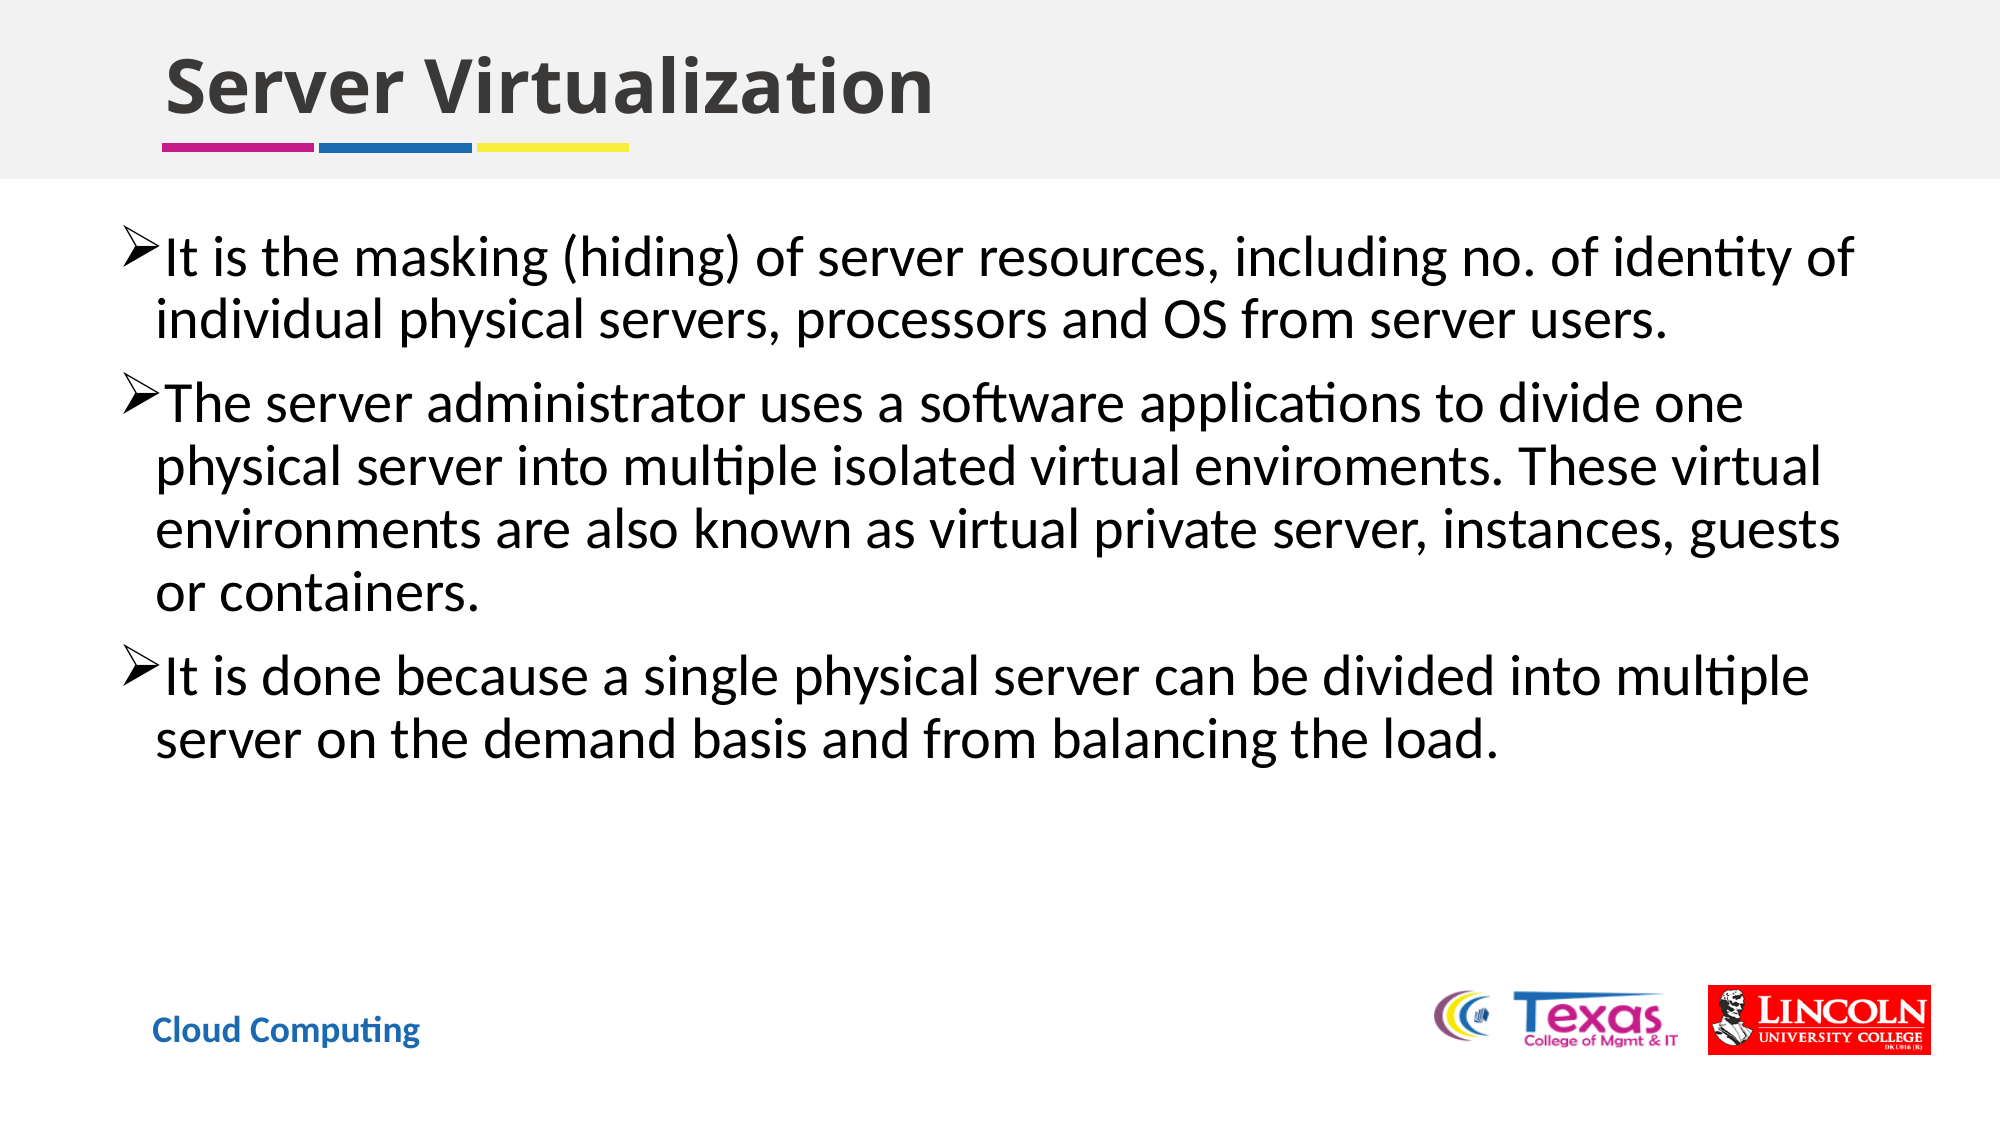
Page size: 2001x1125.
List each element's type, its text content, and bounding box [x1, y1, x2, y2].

picture [1434, 985, 1678, 1055]
text_box [477, 143, 629, 152]
text_box [162, 143, 314, 152]
text_box [319, 143, 472, 153]
title Server Virtualization [0, 0, 2000, 179]
picture [1708, 985, 1931, 1055]
list It is the masking (hiding) of server resources, including no. of identity of individual physical servers, processors and OS from server users. The server administrator uses a software applications to divide one physical server into multiple isolated virtual enviroments. These virtual environments are also known as virtual private server, instances, guests or containers. It is done because a single physical server can be divided into multiple server on the demand basis and from balancing the load. [103, 218, 1897, 946]
text_box Cloud Computing [137, 1002, 702, 1069]
